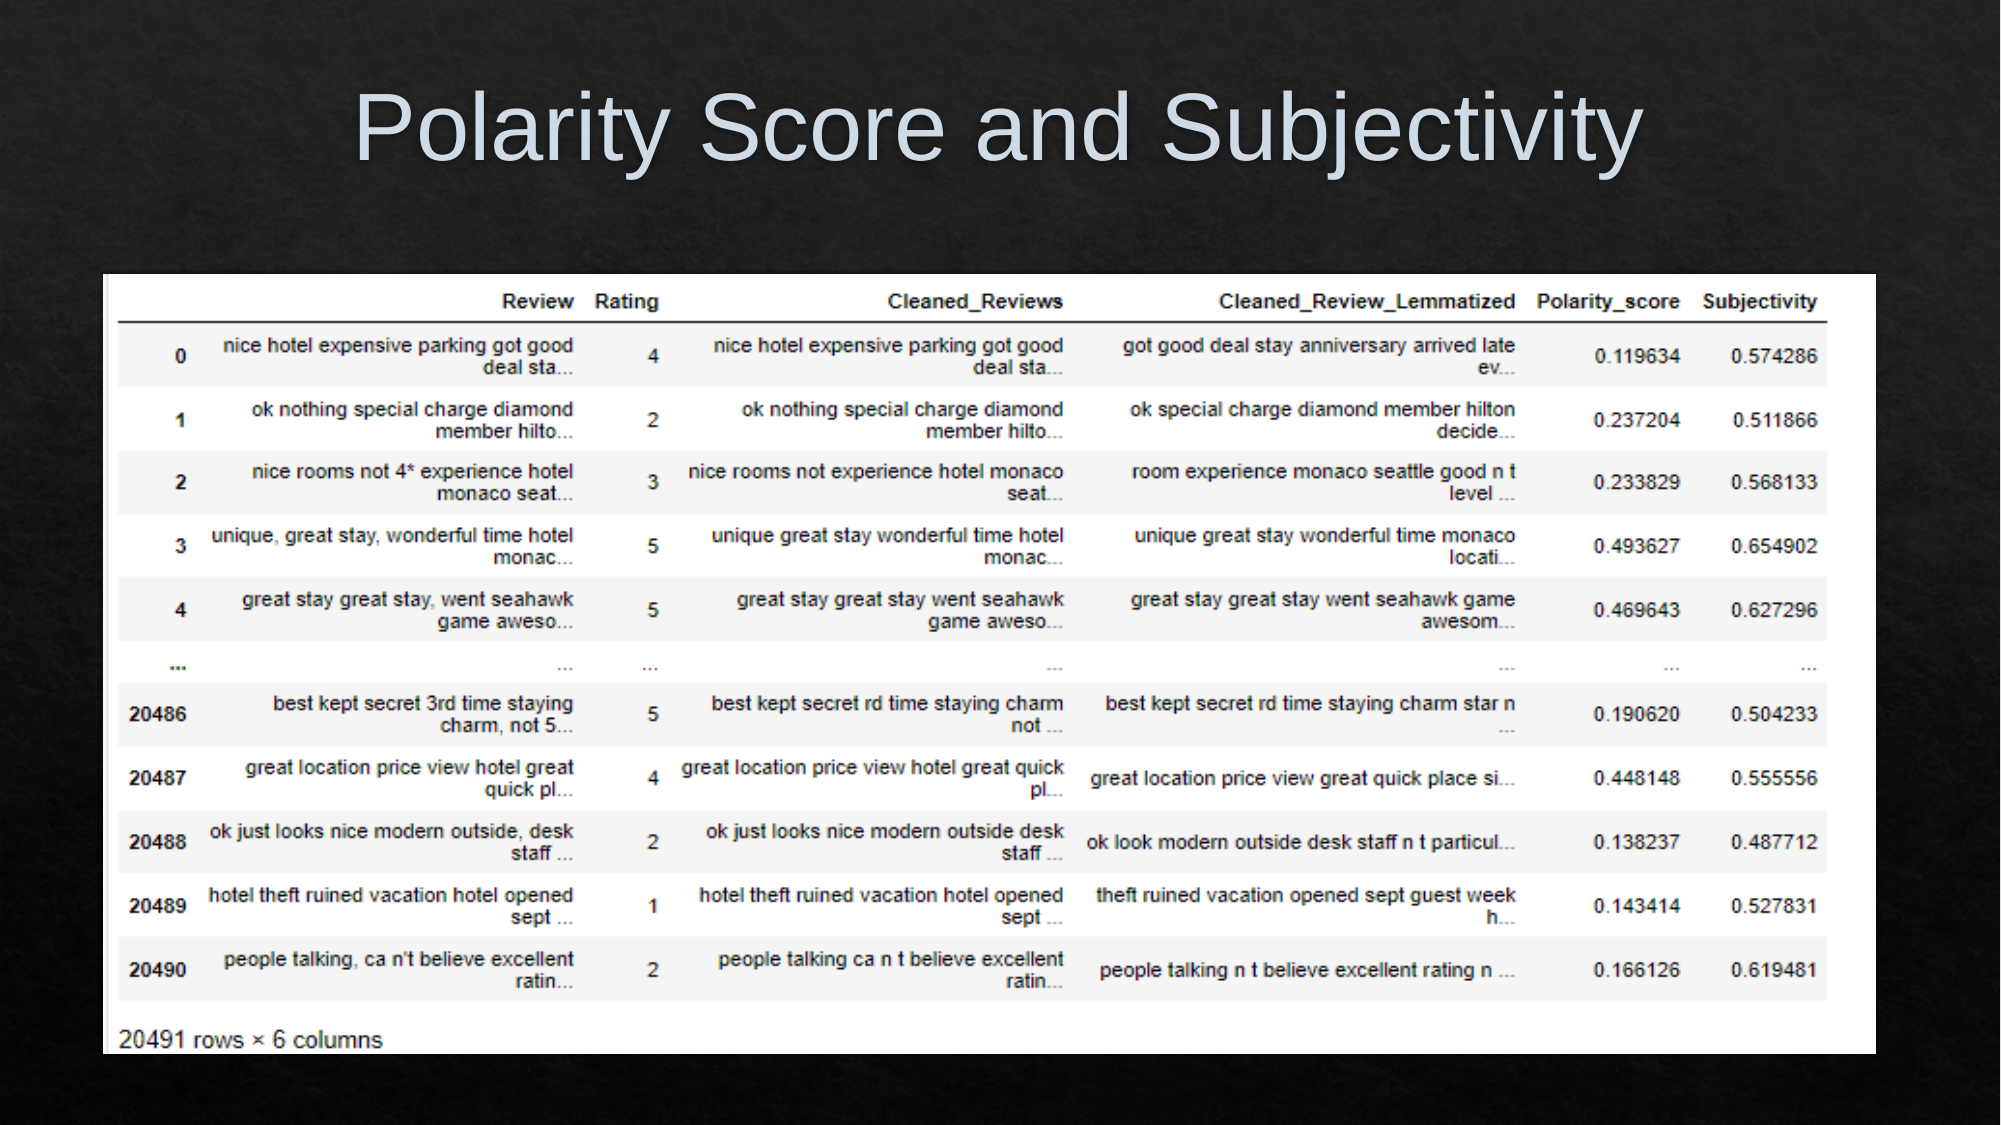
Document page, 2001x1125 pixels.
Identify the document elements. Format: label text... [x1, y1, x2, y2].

picture [0, 0, 2001, 1125]
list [102, 274, 1877, 1054]
title Polarity Score and Subjectivity [149, 37, 1849, 222]
